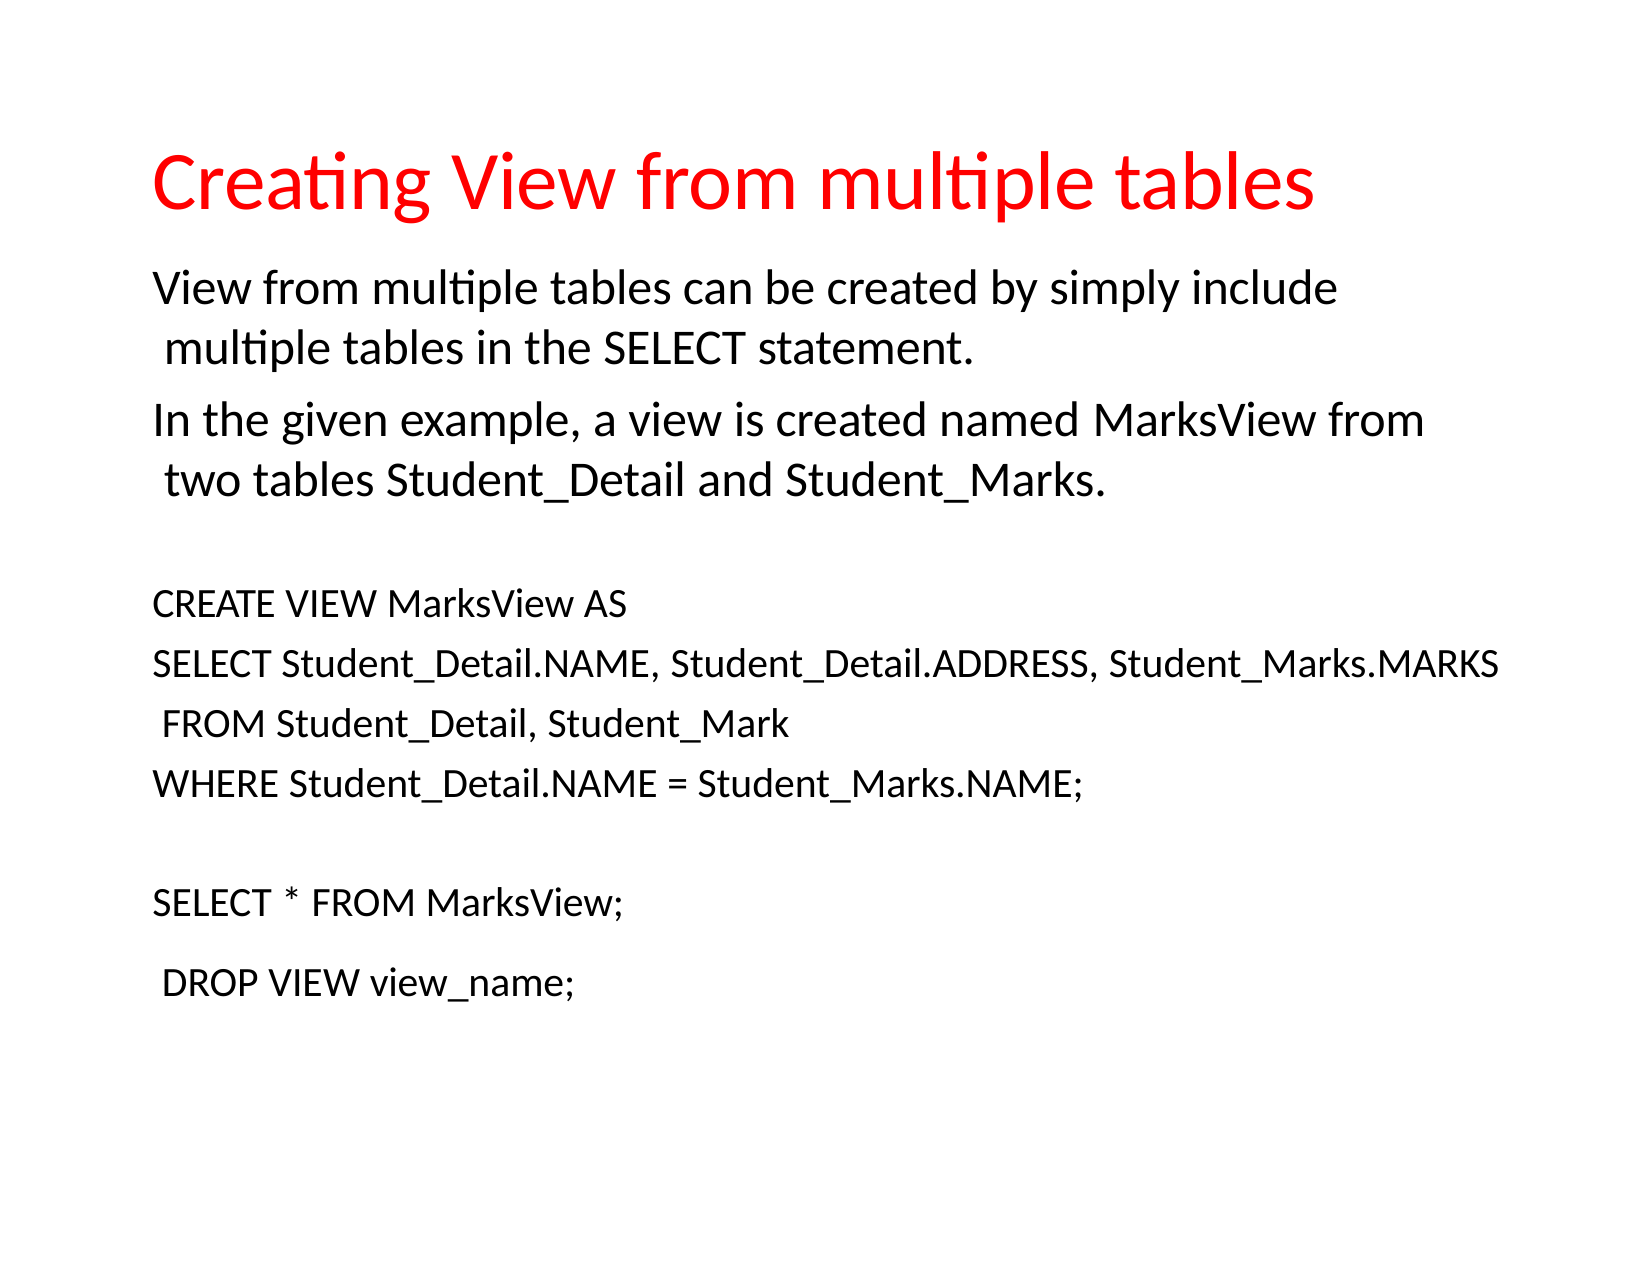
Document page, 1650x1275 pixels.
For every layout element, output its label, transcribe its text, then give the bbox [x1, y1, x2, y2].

title Creating View from multiple tables [150, 123, 1326, 252]
text_box View from multiple tables can be created by simply include multiple tables in the SELECT statement. In the given example, a view is created named MarksView from two tables Student_Detail and Student_Marks. CREATE VIEW MarksView AS SELECT Student_Detail.NAME, Student_Detail.ADDRESS, Student_Marks.MARKS FROM Student_Detail, Student_Mark WHERE Student_Detail.NAME = Student_Marks.NAME; SELECT * FROM MarksView; DROP VIEW view_name; [150, 252, 1507, 1005]
